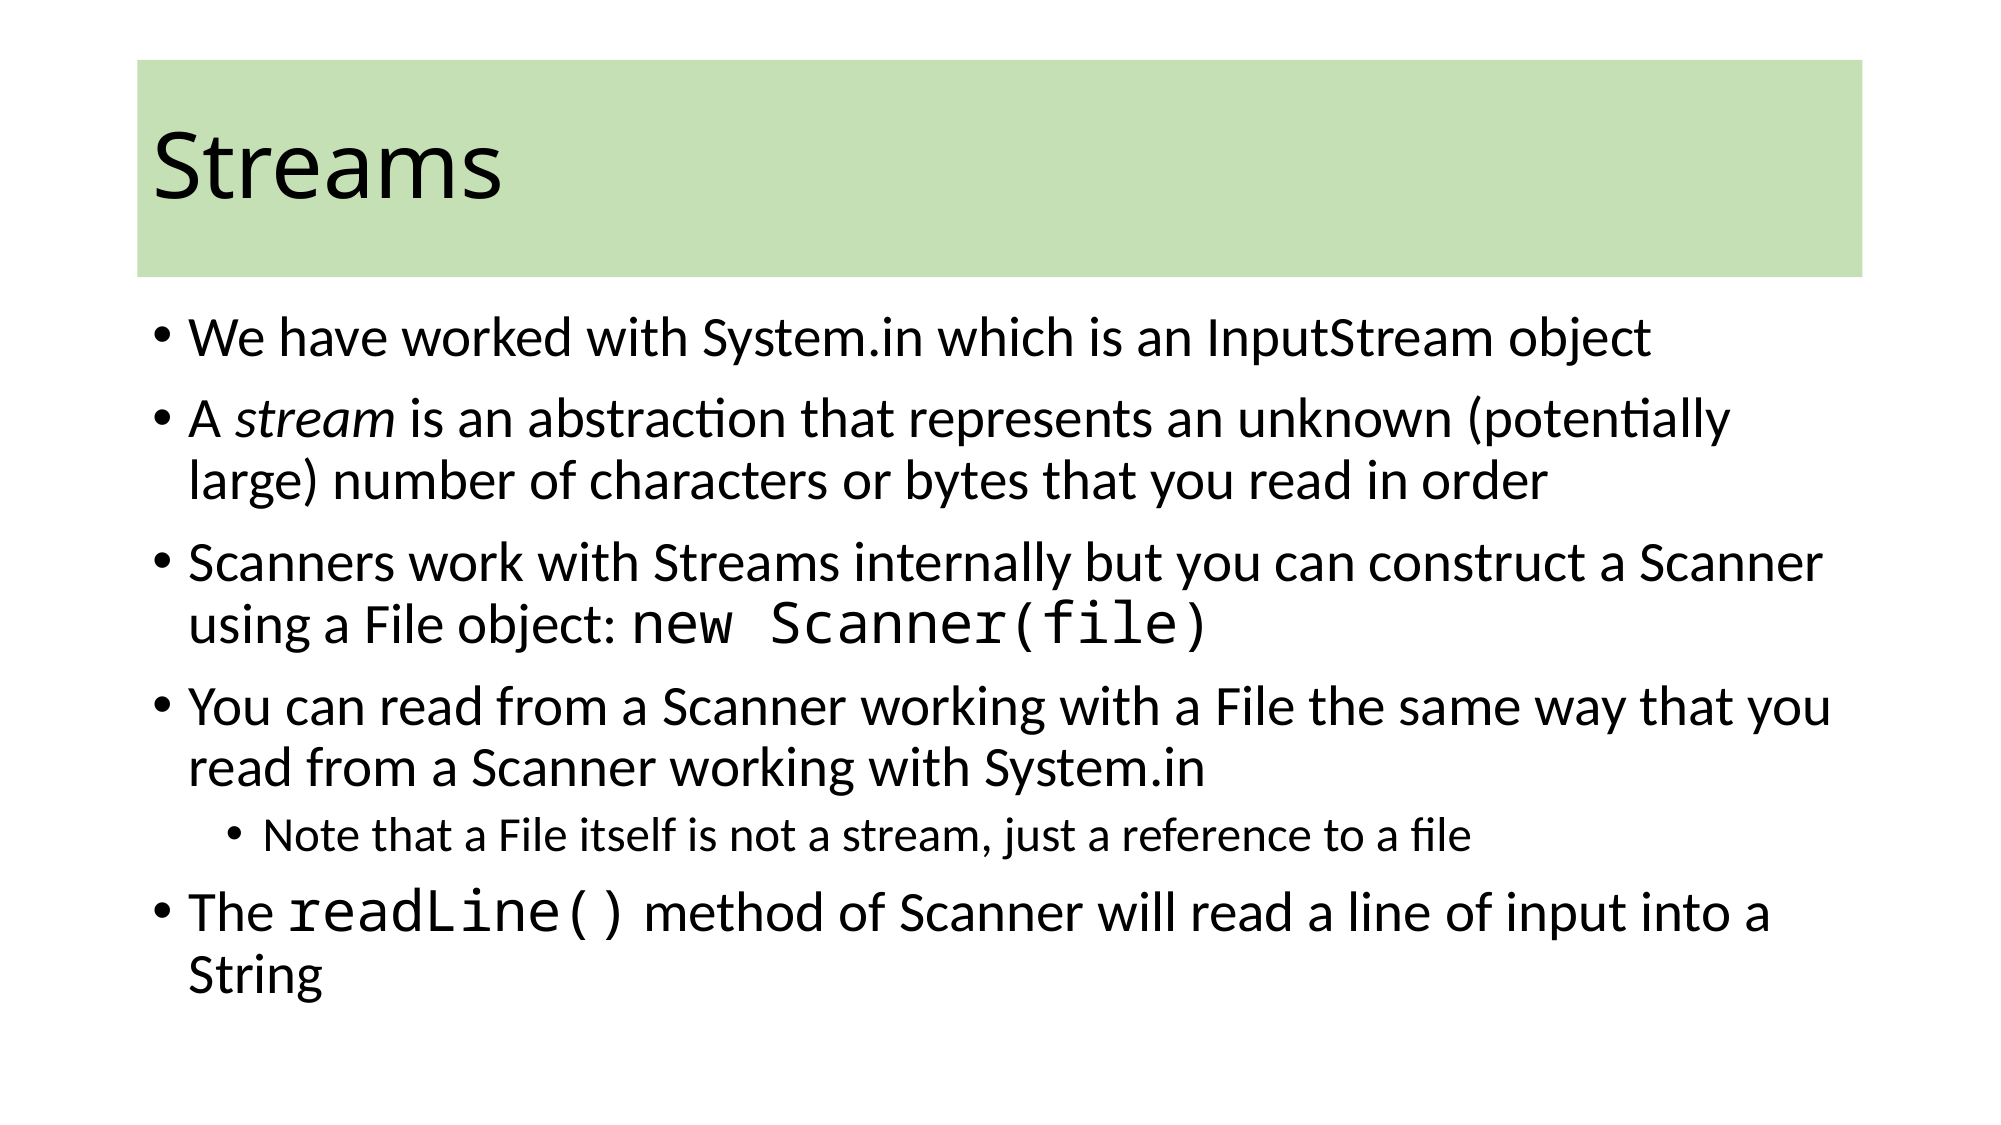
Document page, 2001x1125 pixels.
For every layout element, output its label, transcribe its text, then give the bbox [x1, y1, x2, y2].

text_box Streams [137, 59, 1863, 278]
text_box We have worked with System.in which is an InputStream object A stream is an abstraction that represents an unknown (potentially large) number of characters or bytes that you read in order Scanners work with Streams internally but you can construct a Scanner using a File object: new Scanner(file) You can read from a Scanner working with a File the same way that you read from a Scanner working with System.in Note that a File itself is not a stream, just a reference to a file The readLine() method of Scanner will read a line of input into a String [137, 299, 1863, 1014]
